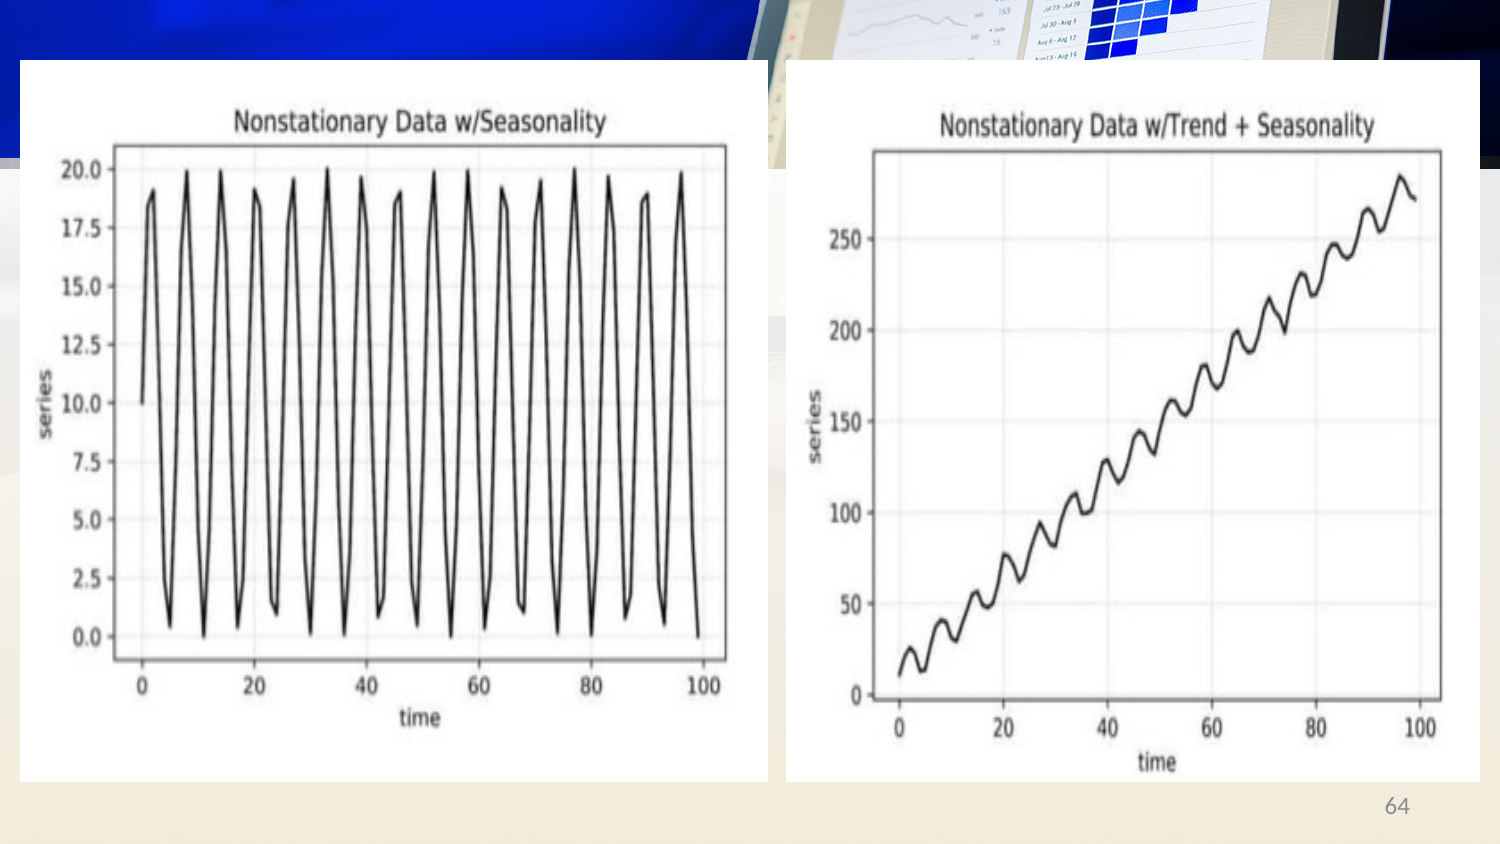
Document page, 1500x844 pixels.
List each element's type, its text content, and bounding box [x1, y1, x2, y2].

slide_number 64 [1074, 789, 1425, 827]
picture [0, 0, 1500, 844]
